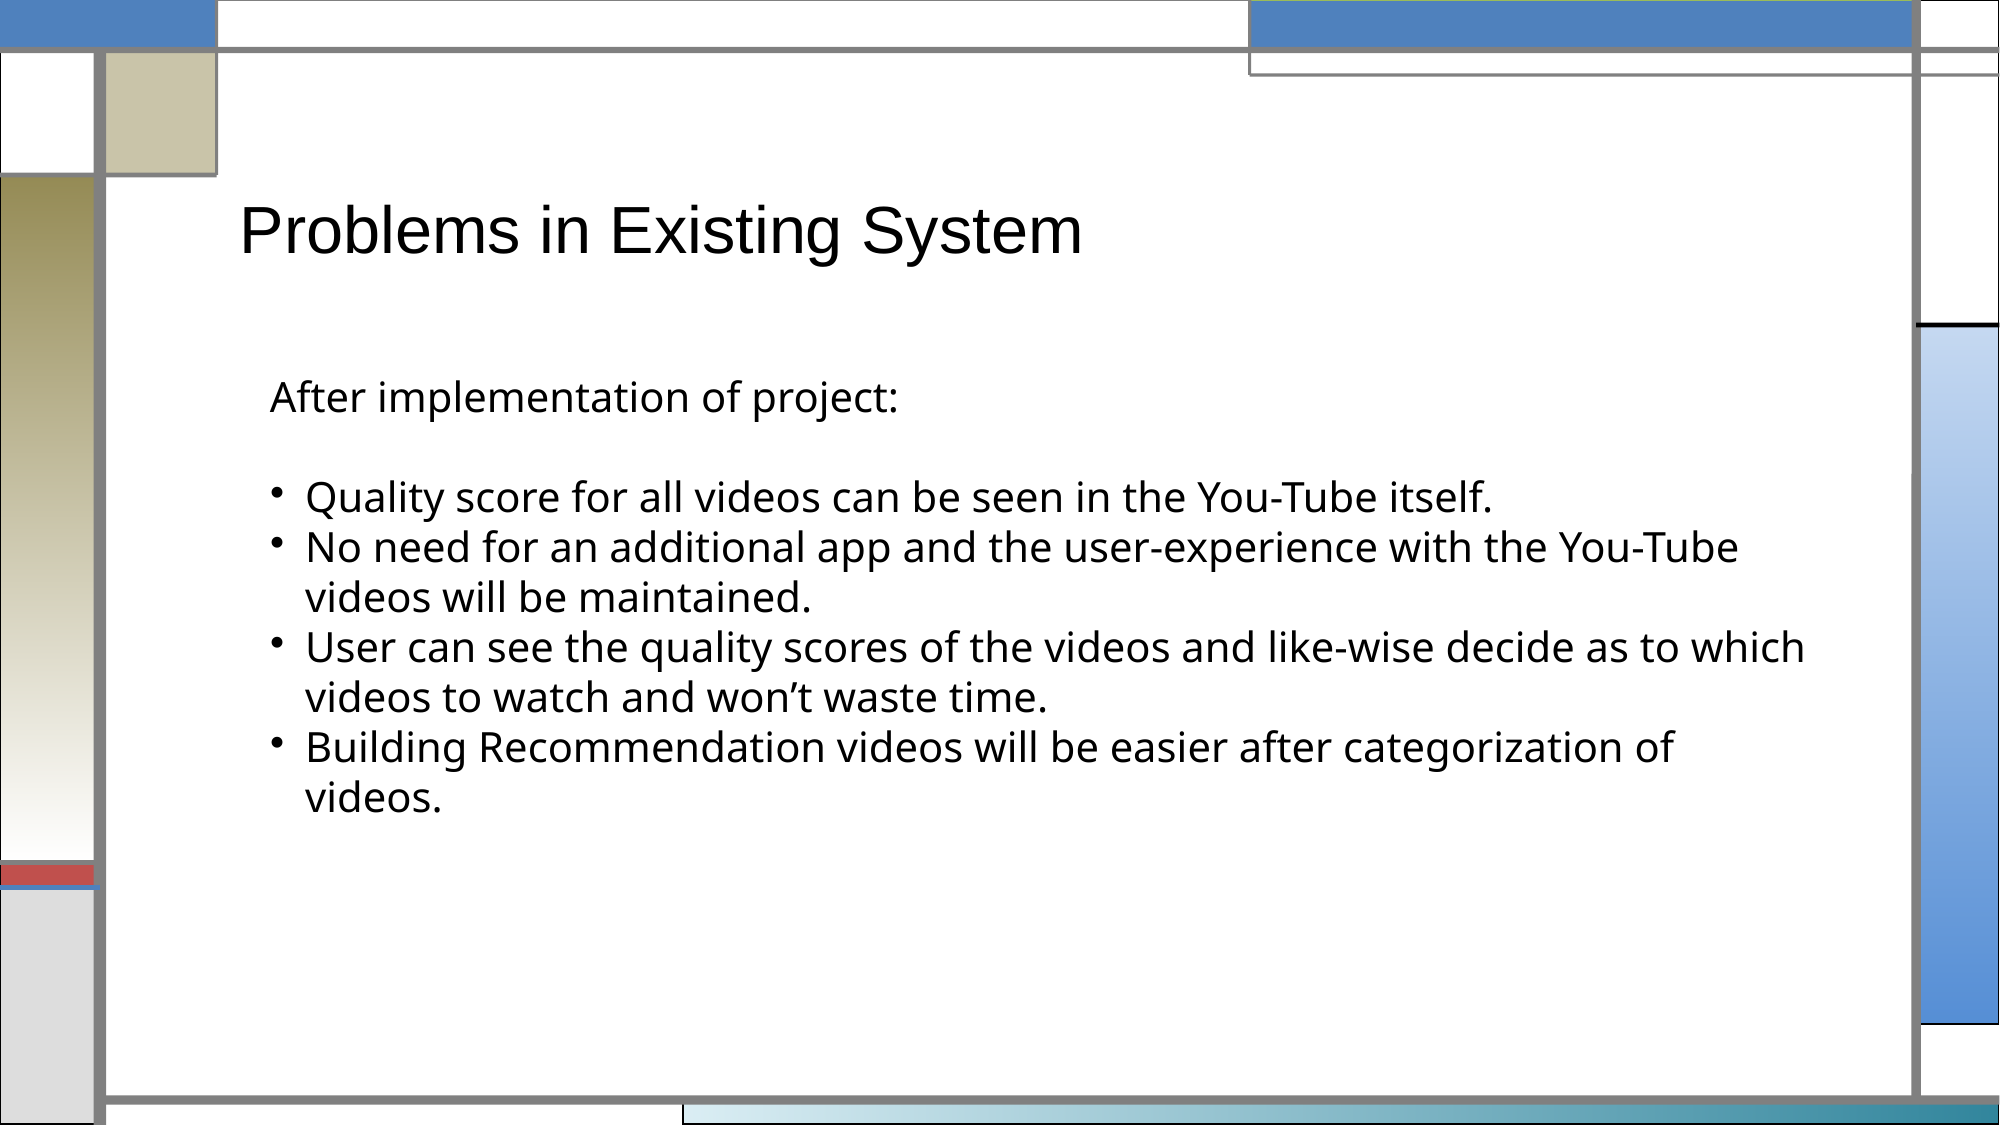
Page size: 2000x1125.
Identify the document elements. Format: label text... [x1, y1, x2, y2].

text_box Problems in Existing System [224, 87, 1824, 275]
text_box After implementation of project: Quality score for all videos can be seen in the You-Tube itself. No need for an additional app and the user-experience with the You-Tube videos will be maintained. User can see the quality scores of the videos and like-wise decide as to which videos to watch and won’t waste time. Building Recommendation videos will be easier after categorization of videos. [255, 317, 1830, 1005]
